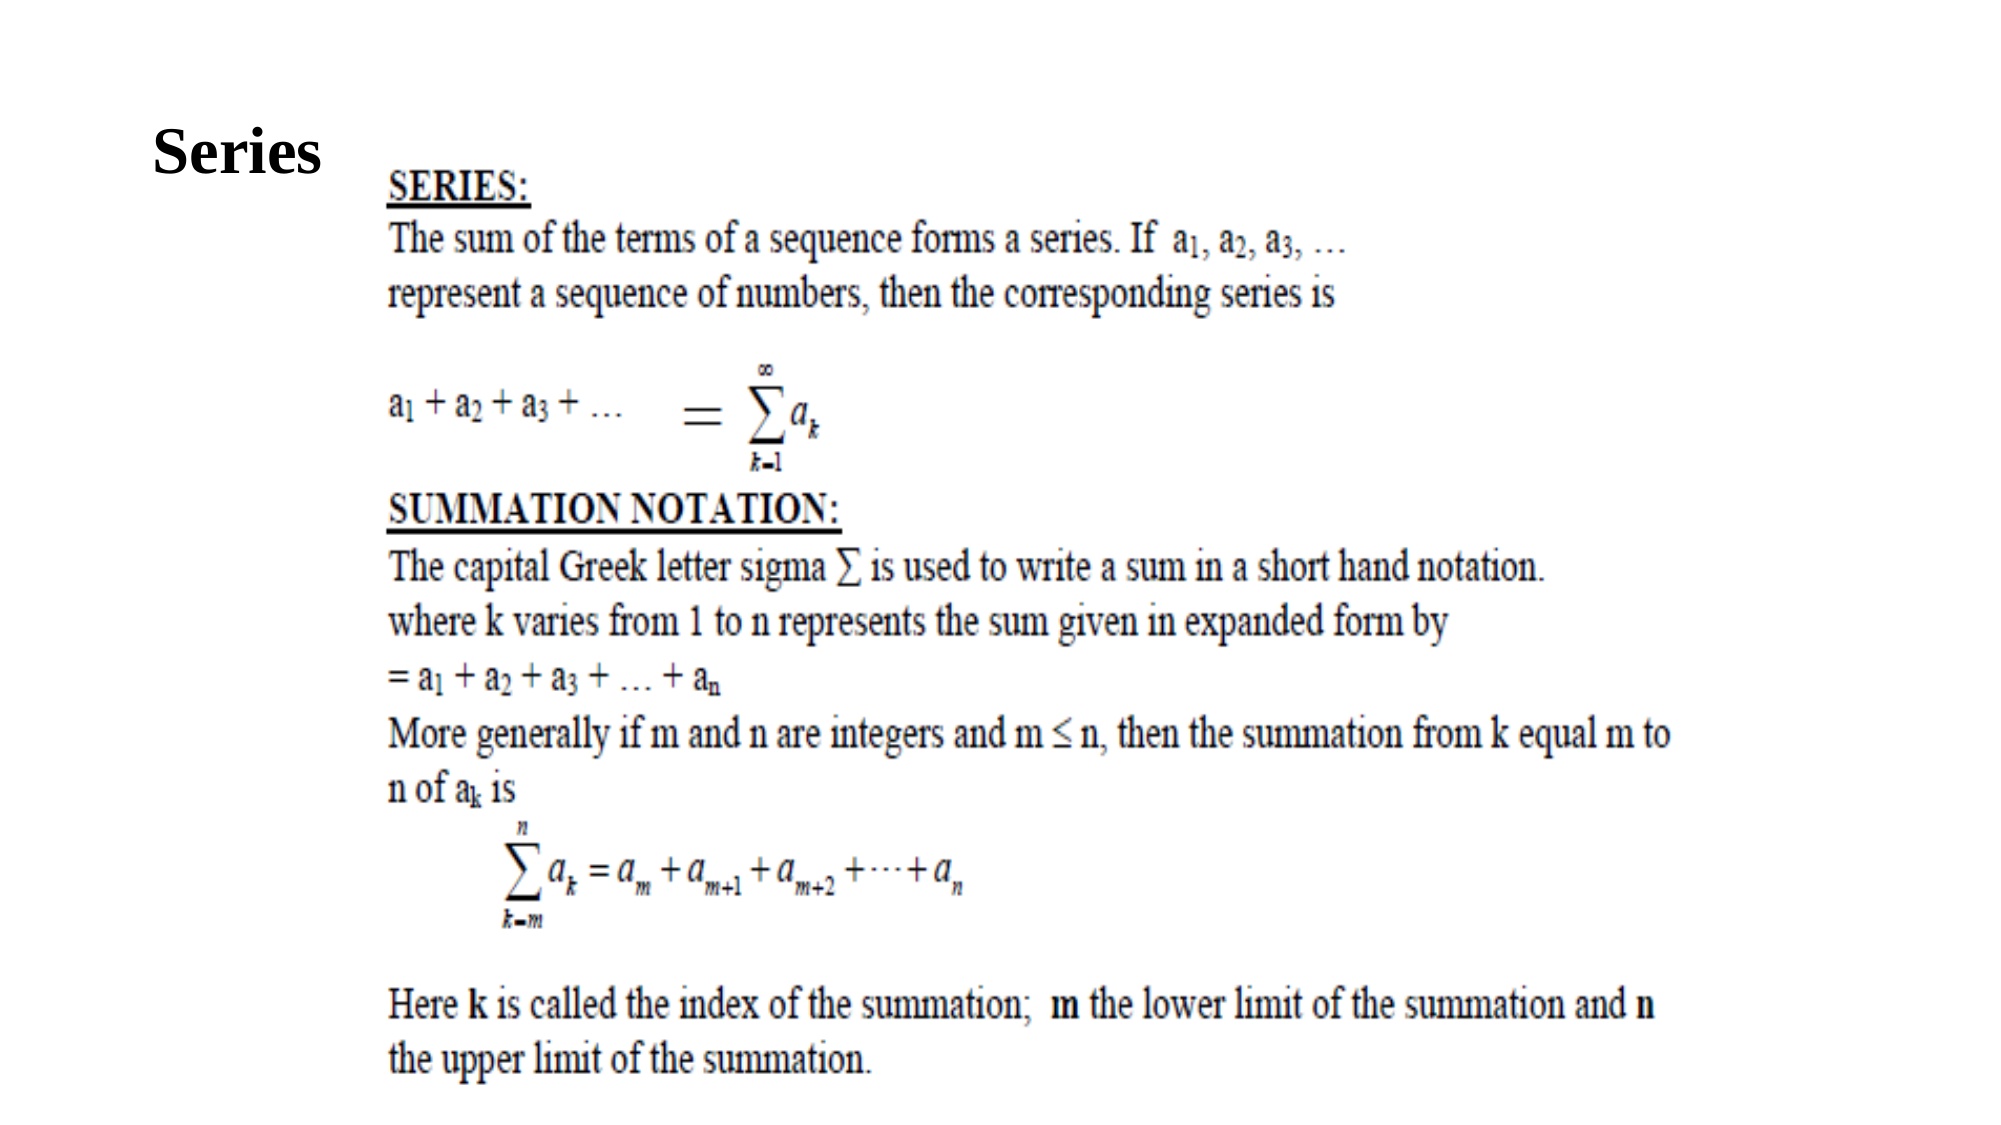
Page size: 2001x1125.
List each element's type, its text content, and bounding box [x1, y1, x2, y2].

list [368, 152, 1704, 1104]
title Series [137, 59, 397, 245]
